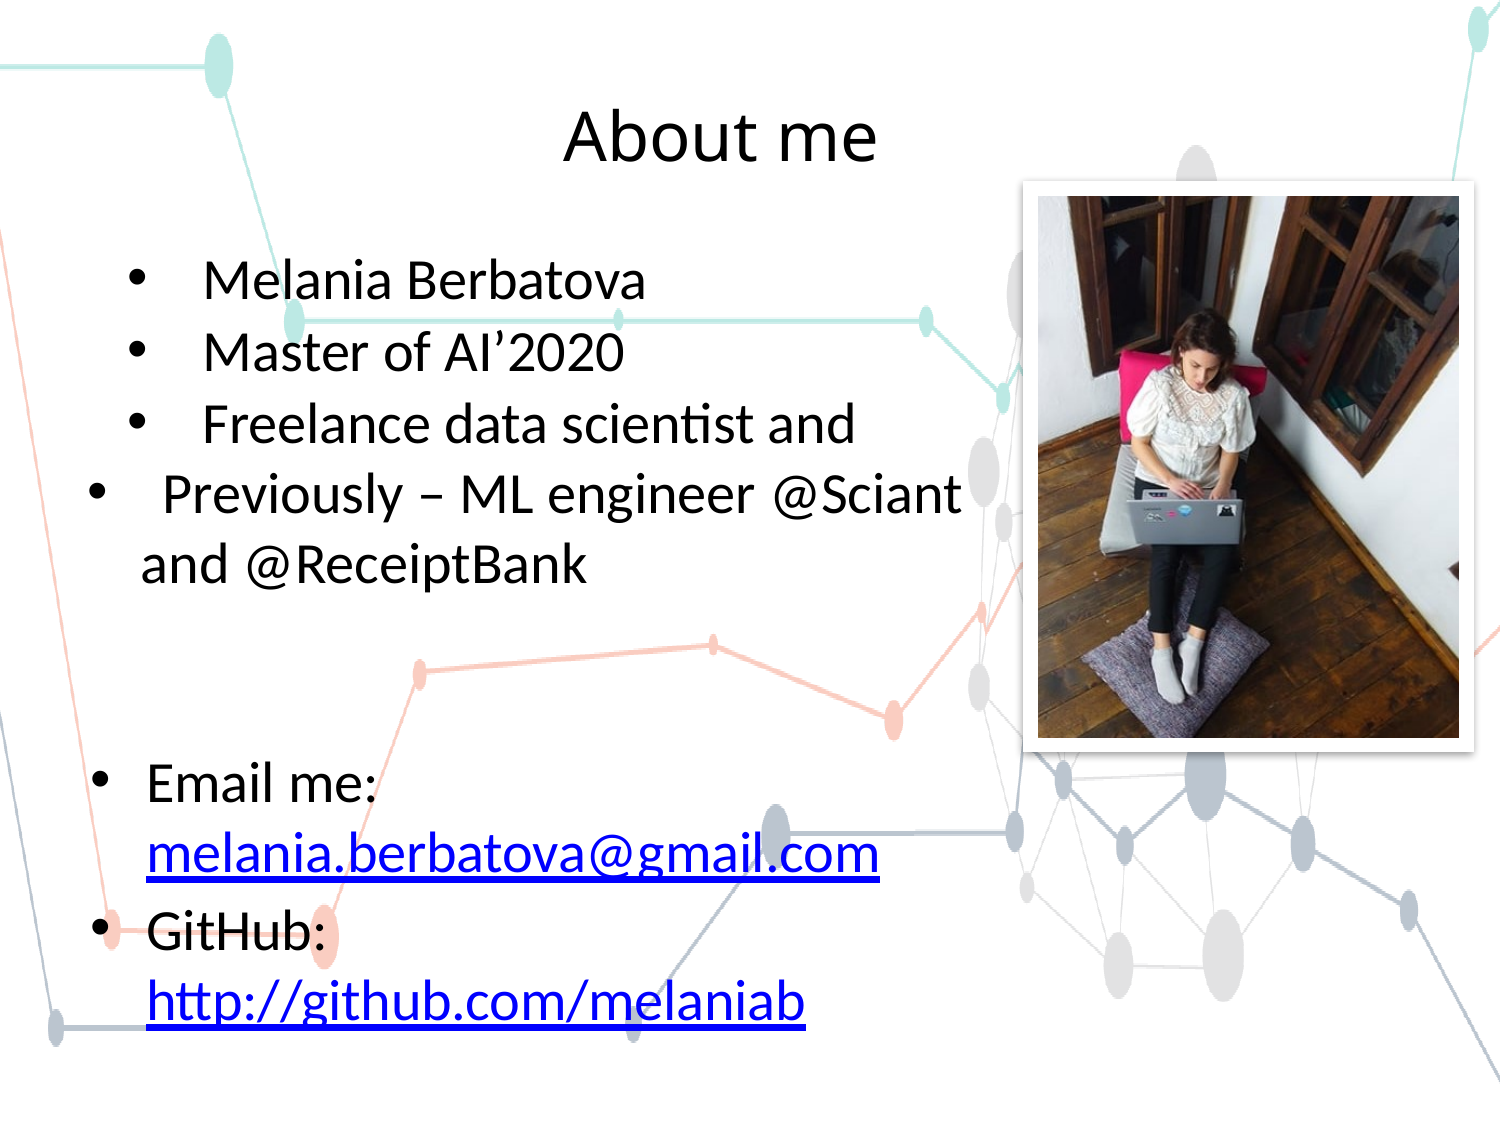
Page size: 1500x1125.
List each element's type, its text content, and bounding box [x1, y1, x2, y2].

picture [1037, 195, 1460, 738]
text_box Melania Berbatova Master of AI’2020 Freelance data scientist and Previously – ML engineer @Sciant and @ReceiptBank Email me: melania.berbatova@gmail.com GitHub: http://github.com/melaniab [87, 238, 1163, 1032]
title About me [561, 37, 940, 228]
